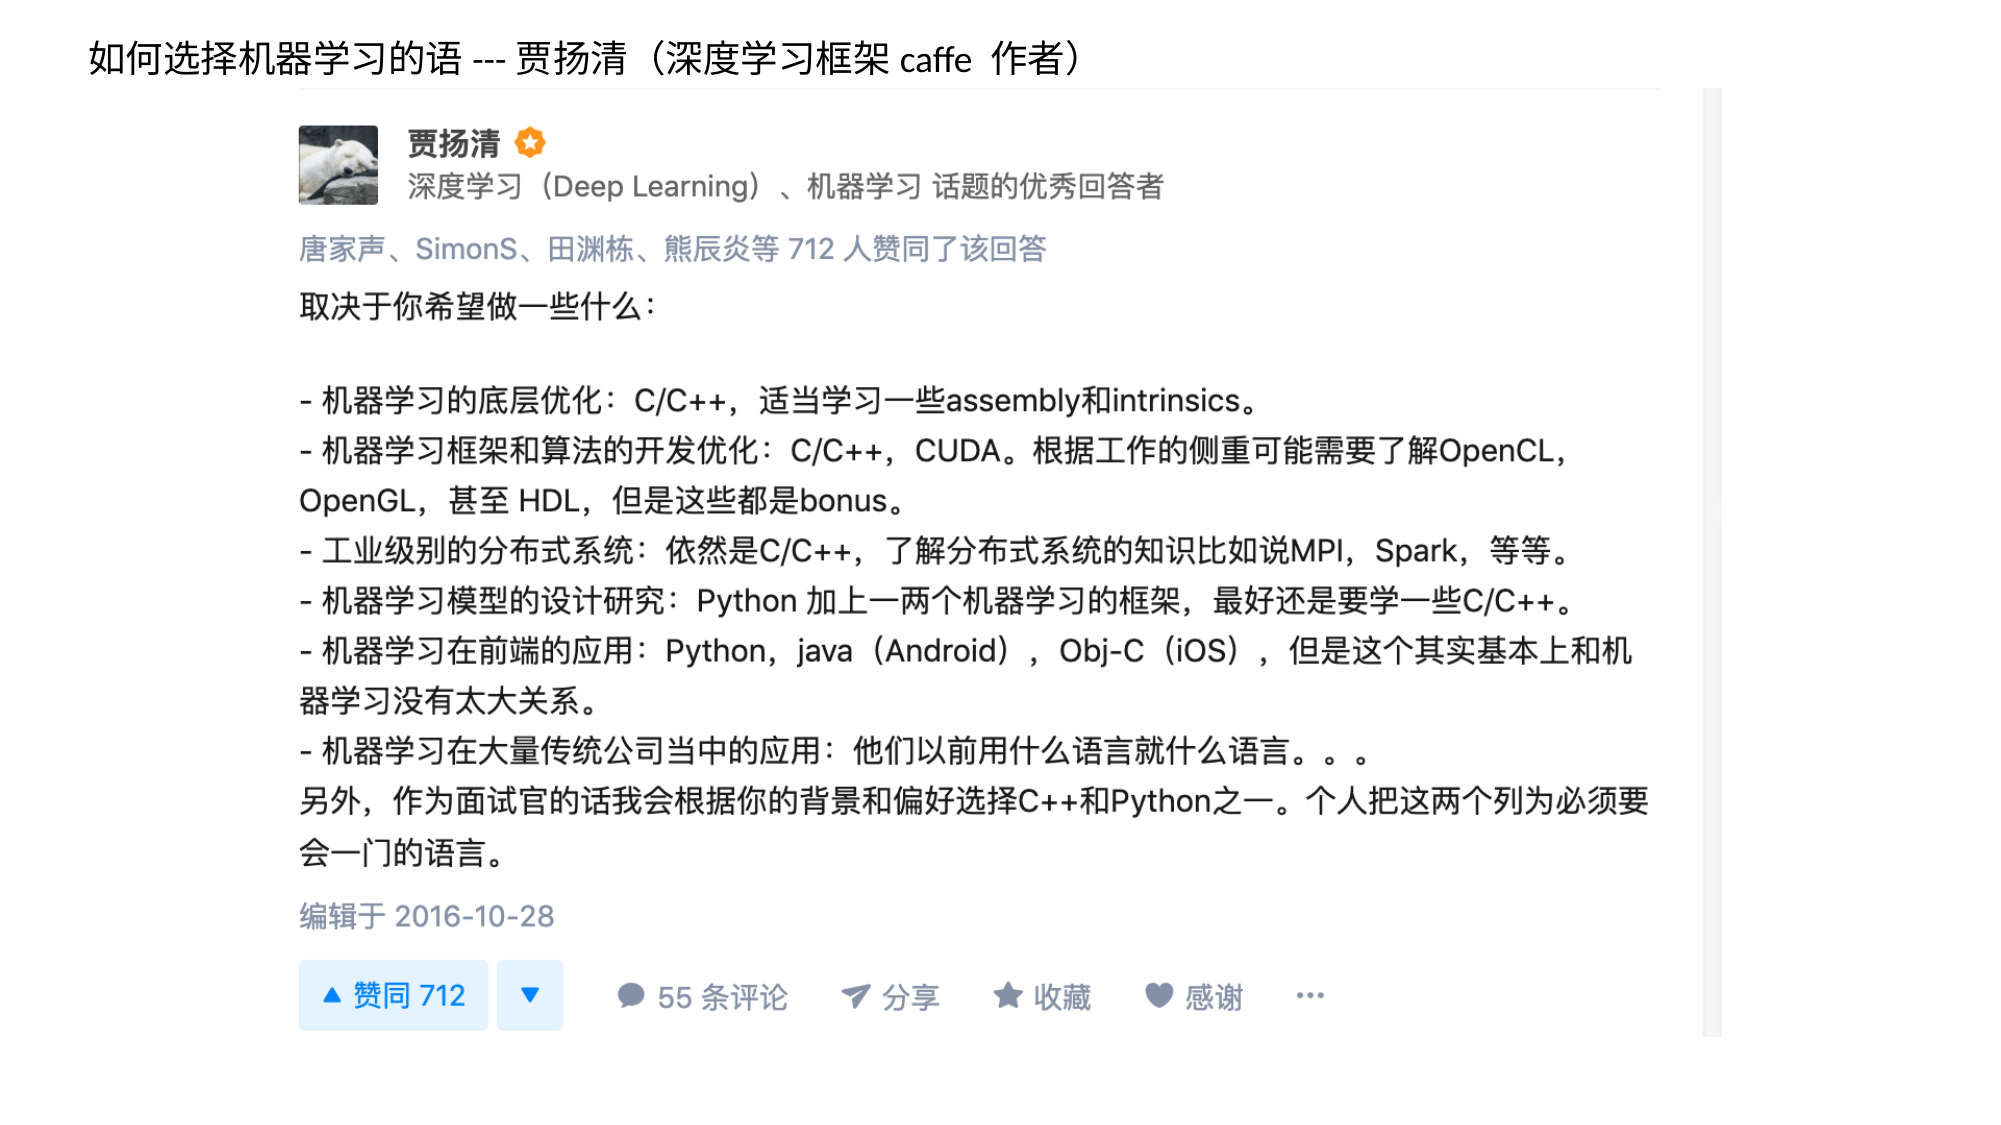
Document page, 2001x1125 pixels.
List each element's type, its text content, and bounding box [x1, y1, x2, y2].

text_box 如何选择机器学习的语---贾扬清（深度学习框架caffe 作者） [73, 27, 1118, 88]
picture [278, 88, 1722, 1037]
